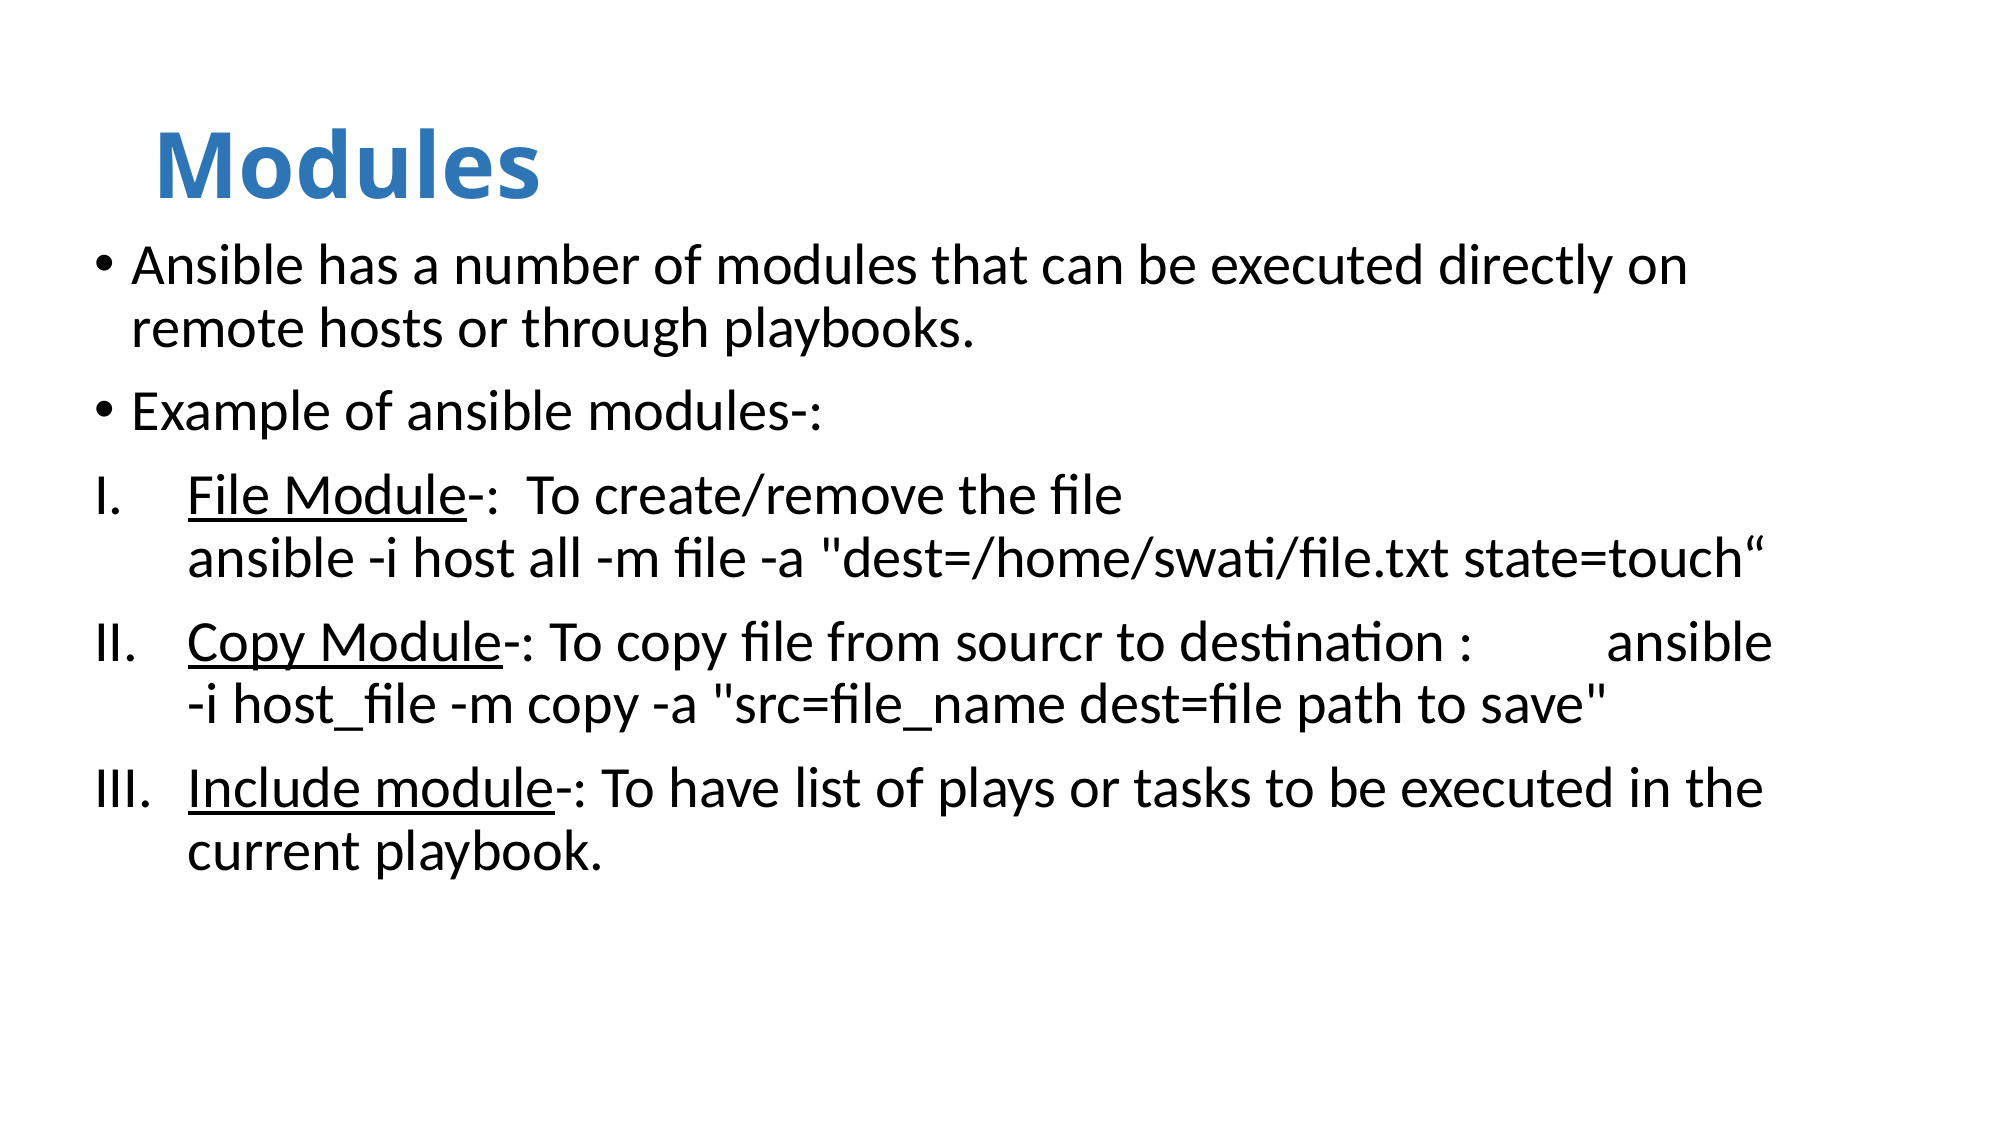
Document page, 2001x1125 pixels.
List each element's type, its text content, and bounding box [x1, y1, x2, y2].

title Modules [137, 59, 1863, 278]
list Ansible has a number of modules that can be executed directly on remote hosts or through playbooks. Example of ansible modules-: File Module-: To create/remove the file ansible -i host all -m file -a "dest=/home/swati/file.txt state=touch“ Copy Module-: To copy file from sourcr to destination : ansible -i host_file -m copy -a "src=file_name dest=file path to save" Include module-: To have list of plays or tasks to be executed in the current playbook. [79, 226, 1805, 941]
